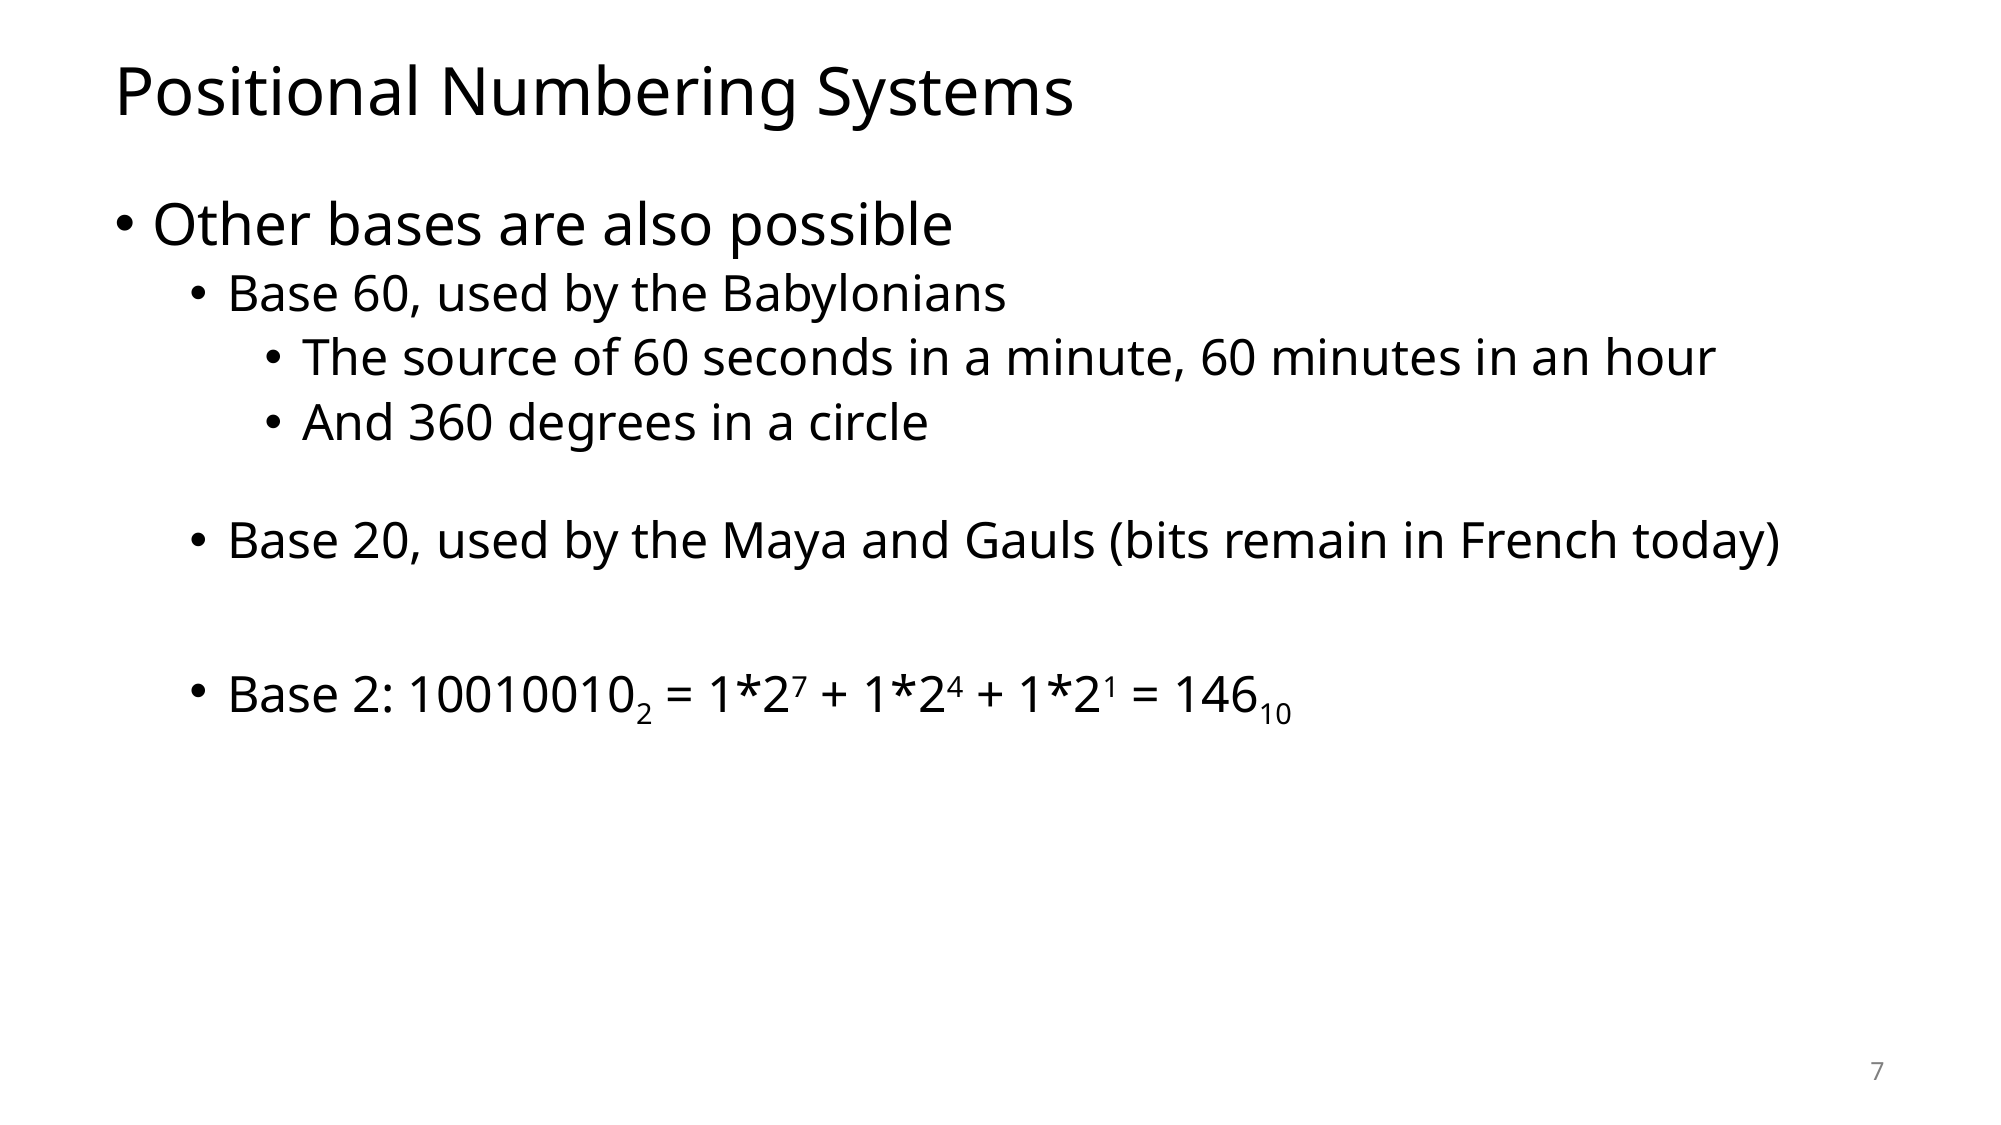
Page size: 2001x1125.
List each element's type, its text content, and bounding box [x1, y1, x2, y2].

list Other bases are also possible Base 60, used by the Babylonians The source of 60 seconds in a minute, 60 minutes in an hour And 360 degrees in a circle Base 20, used by the Maya and Gauls (bits remain in French today) Base 2: 100100102 = 1*27 + 1*24 + 1*21 = 14610 [99, 187, 1900, 1013]
slide_number 7 [1749, 1042, 1900, 1103]
title Positional Numbering Systems [99, 37, 1900, 150]
